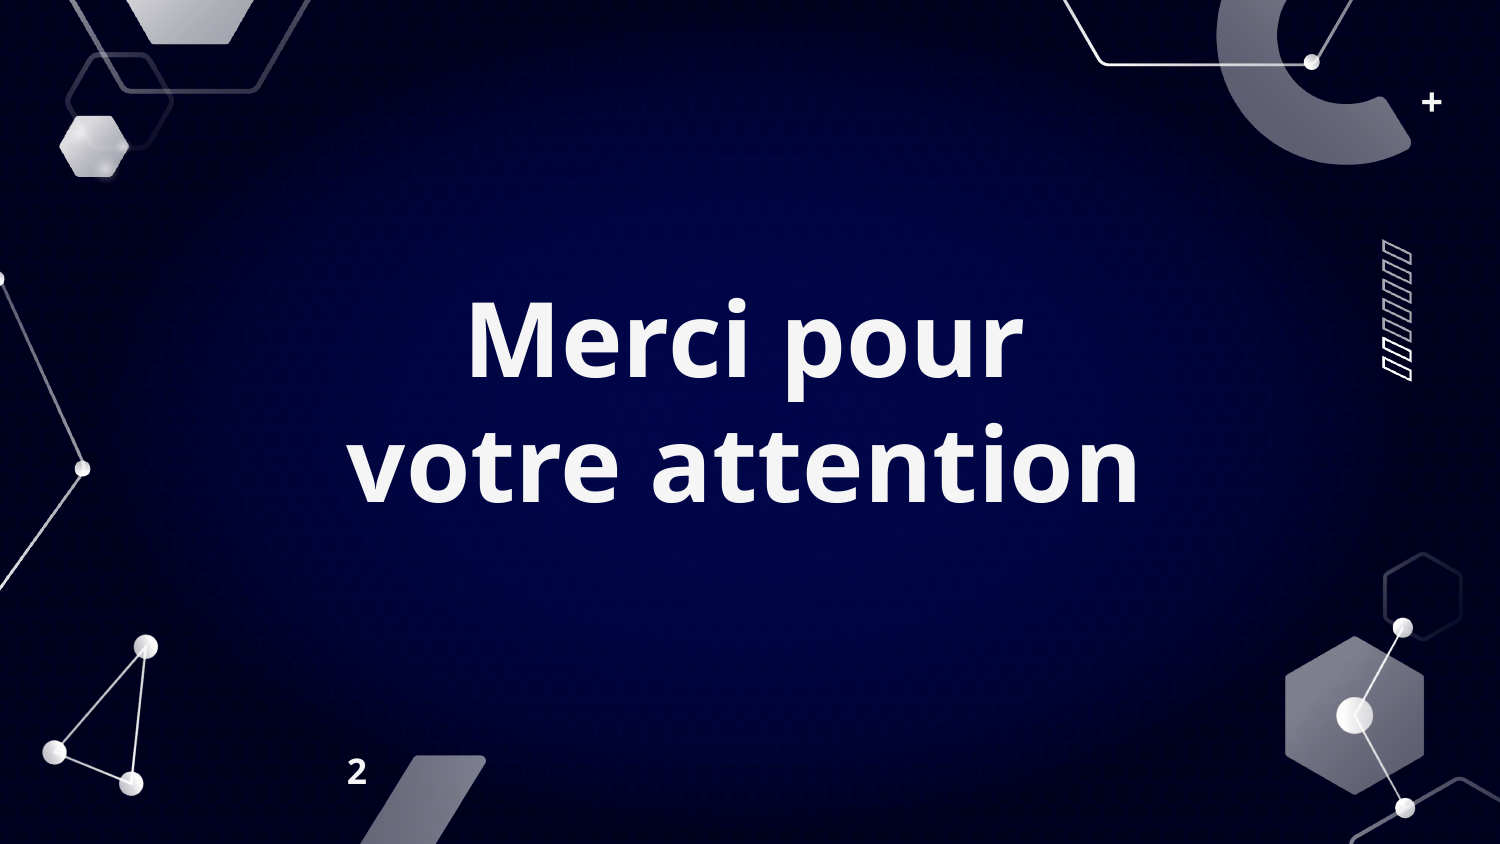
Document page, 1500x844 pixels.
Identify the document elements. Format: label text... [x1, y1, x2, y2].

picture [0, 0, 1500, 844]
title Merci pour votre attention [312, 258, 1178, 542]
picture [1286, 552, 1500, 844]
